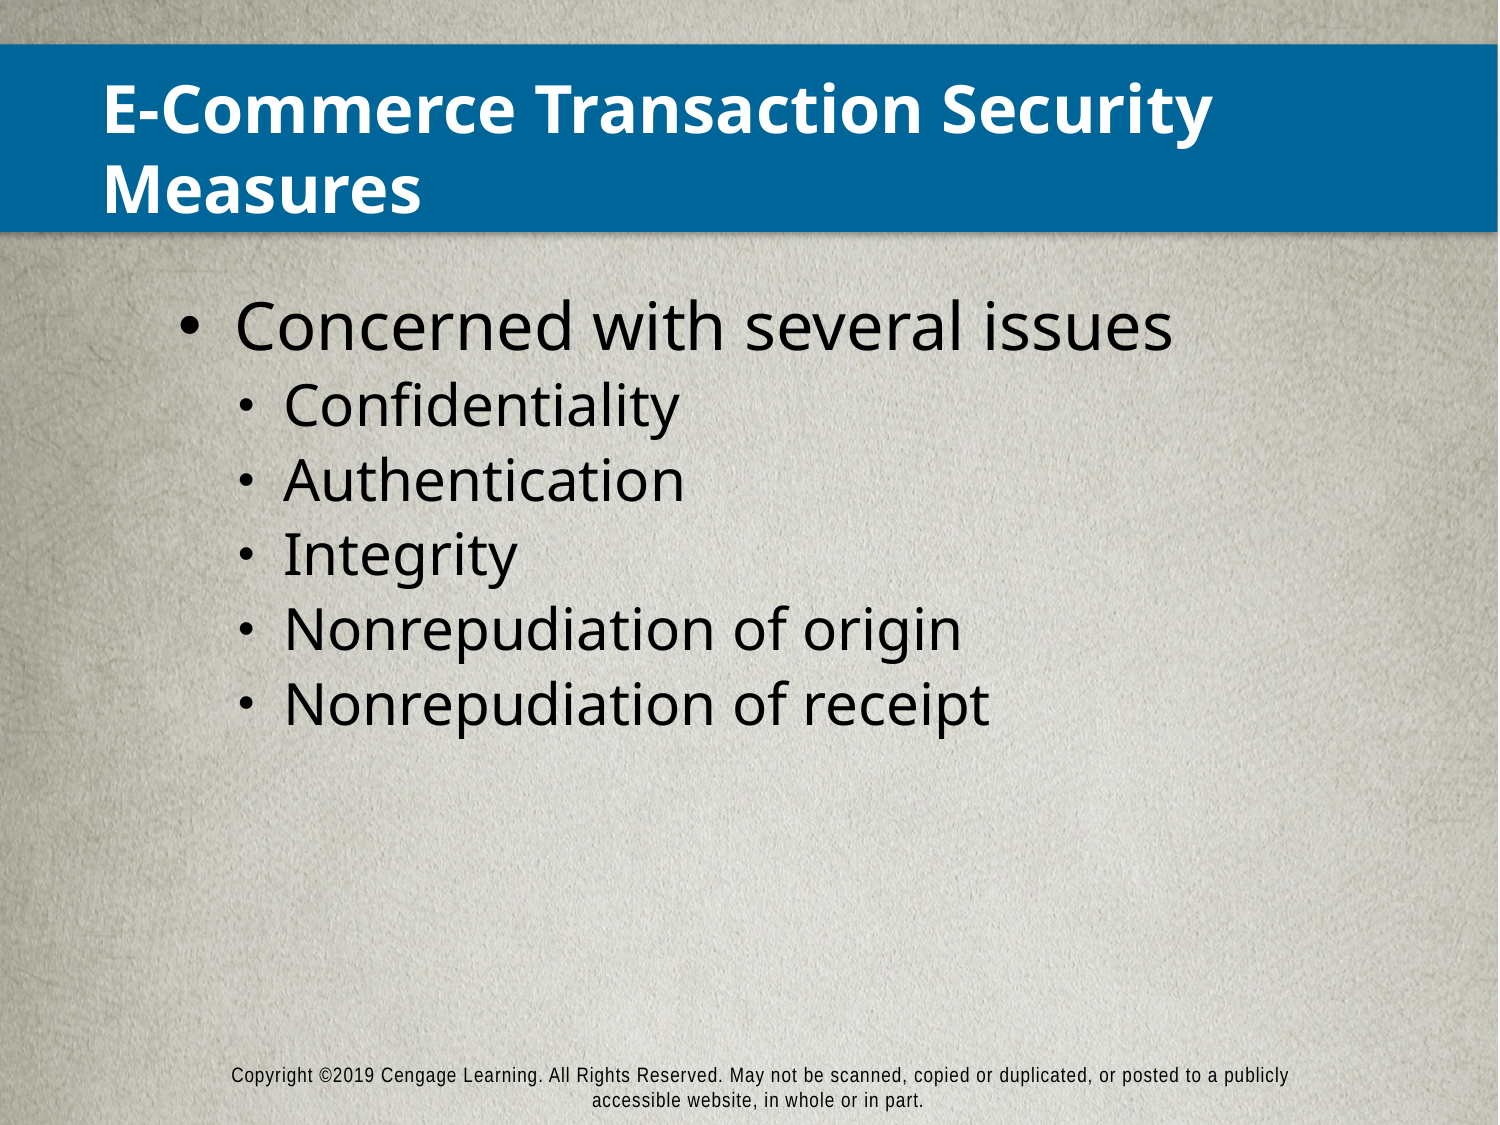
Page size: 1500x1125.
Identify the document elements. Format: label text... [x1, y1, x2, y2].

picture [0, 233, 1498, 1123]
list Concerned with several issues Confidentiality Authentication Integrity Nonrepudiation of origin Nonrepudiation of receipt [163, 285, 1447, 945]
title E-Commerce Transaction Security Measures [86, 75, 1437, 220]
picture [0, 0, 1498, 44]
